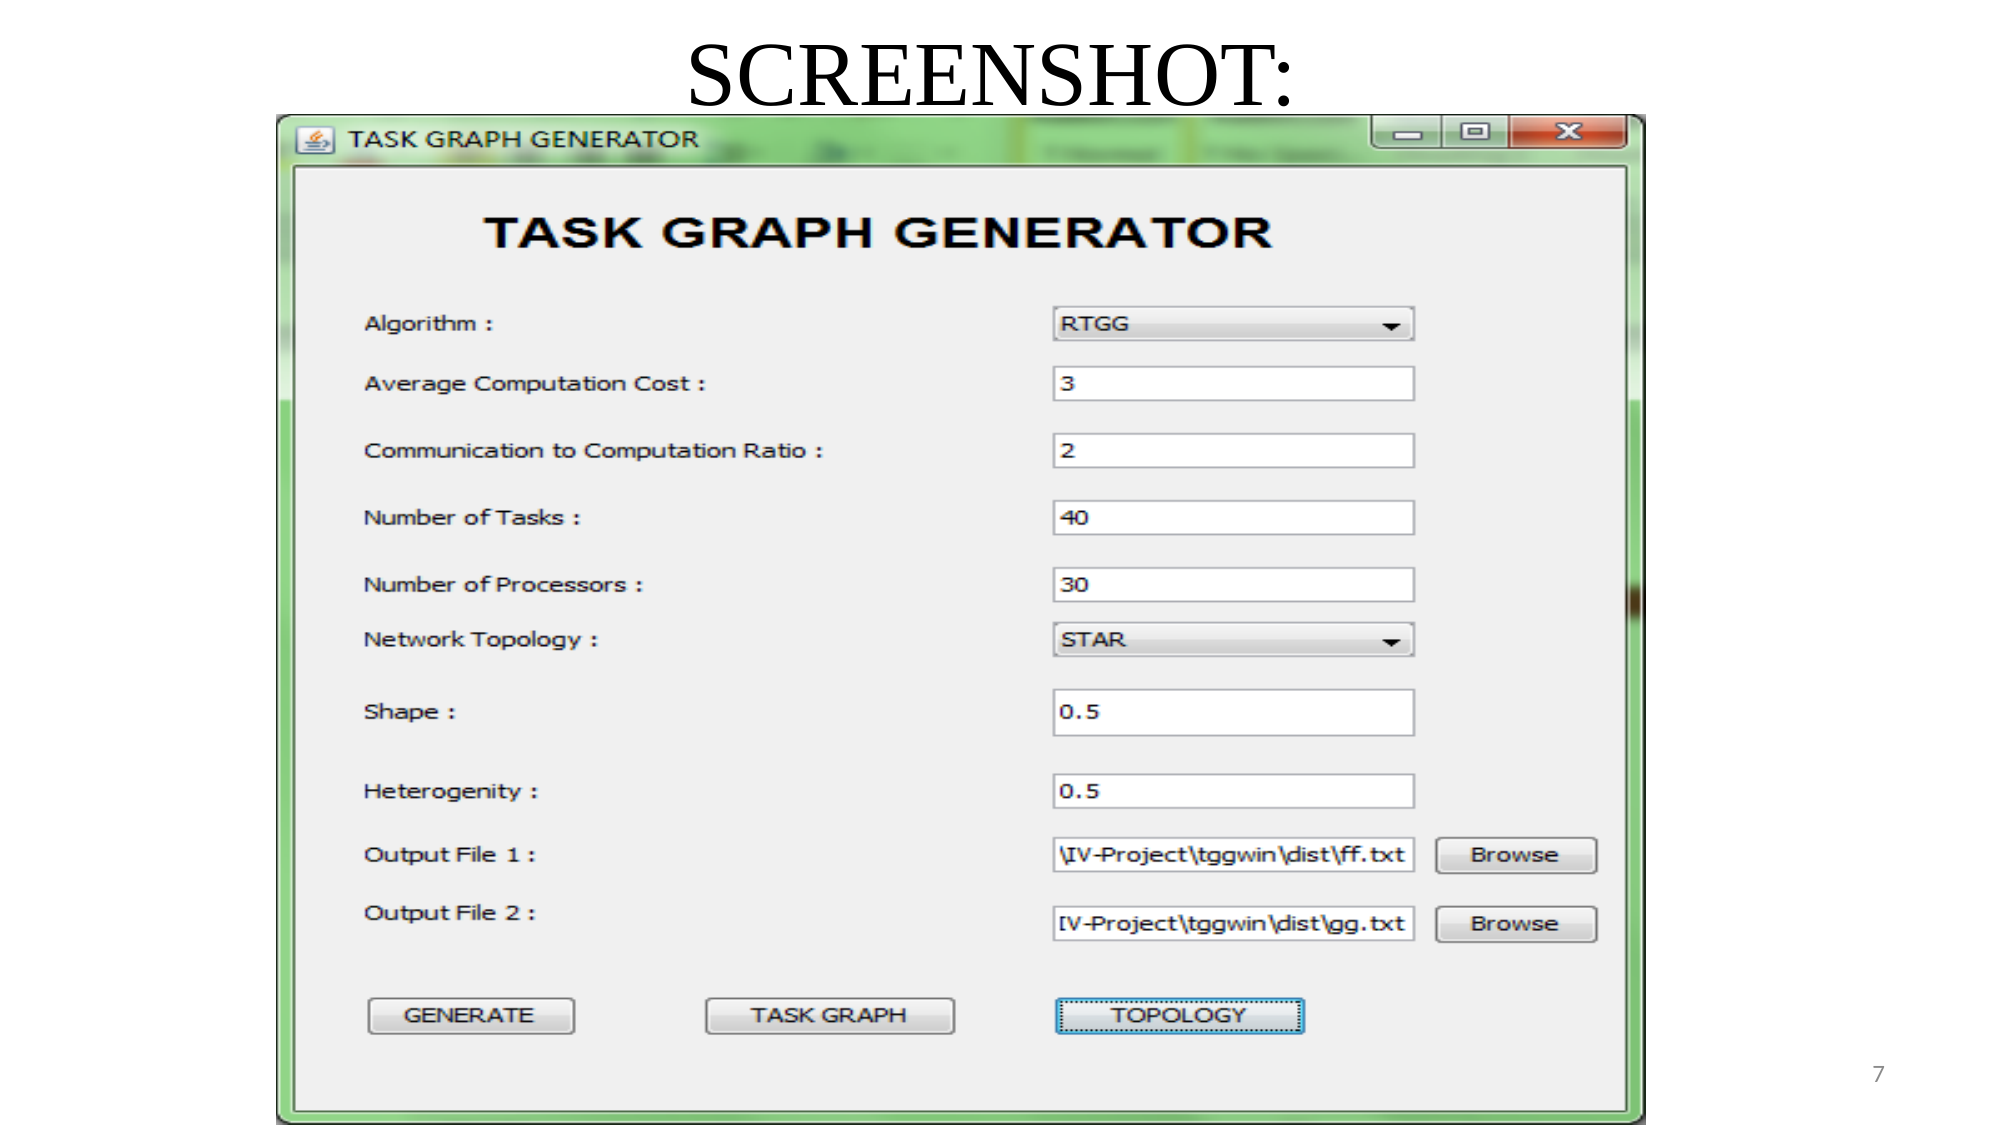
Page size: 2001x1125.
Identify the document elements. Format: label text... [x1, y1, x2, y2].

title SCREENSHOT: [92, 0, 1892, 163]
picture [275, 114, 1647, 1125]
slide_number 7 [1650, 1042, 1900, 1103]
